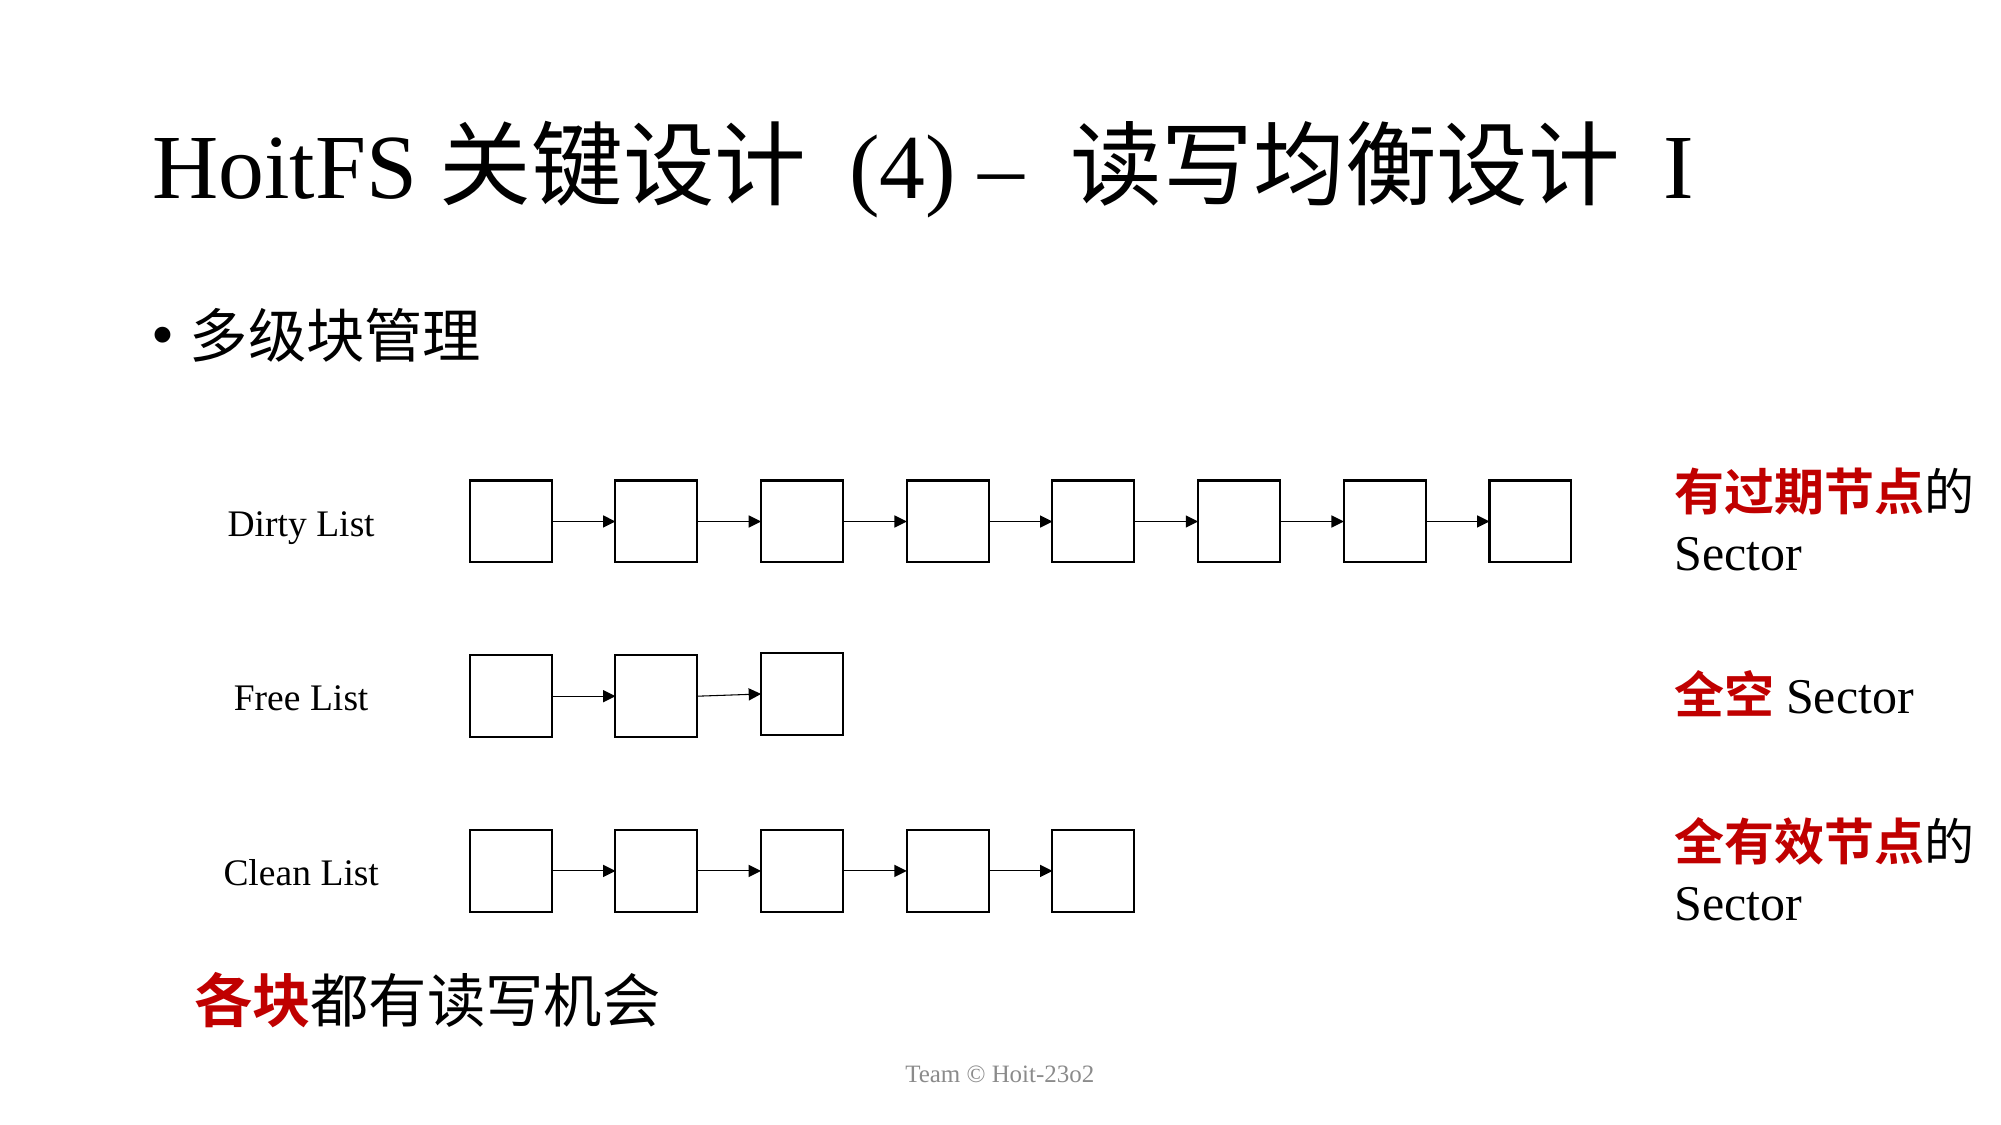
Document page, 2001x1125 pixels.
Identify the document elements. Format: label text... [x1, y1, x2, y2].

text_box Free List [198, 665, 404, 726]
text_box Dirty List [198, 491, 404, 551]
text_box 全空Sector [1659, 656, 1992, 731]
text_box 各块都有读写机会 [137, 956, 718, 1042]
title HoitFS关键设计 (4) – 读写均衡设计 I [137, 59, 1863, 278]
text_box [906, 829, 990, 913]
text_box 有过期节点的Sector [1659, 453, 1992, 589]
text_box [760, 652, 844, 736]
text_box [469, 829, 553, 913]
text_box [1197, 479, 1281, 563]
text_box [760, 479, 844, 563]
text_box 全有效节点的Sector [1659, 802, 1992, 938]
text_box [1051, 829, 1135, 913]
list 多级块管理 [137, 299, 1863, 1014]
text_box [614, 479, 698, 563]
text_box [469, 654, 553, 738]
text_box [906, 479, 990, 563]
footer Team © Hoit-23o2 [662, 1042, 1338, 1103]
text_box [1488, 479, 1572, 563]
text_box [697, 693, 762, 697]
text_box [1343, 479, 1427, 563]
text_box [614, 654, 698, 738]
text_box [614, 829, 698, 913]
text_box [760, 829, 844, 913]
text_box Clean List [198, 840, 404, 901]
text_box [1051, 479, 1135, 563]
text_box [469, 479, 553, 563]
